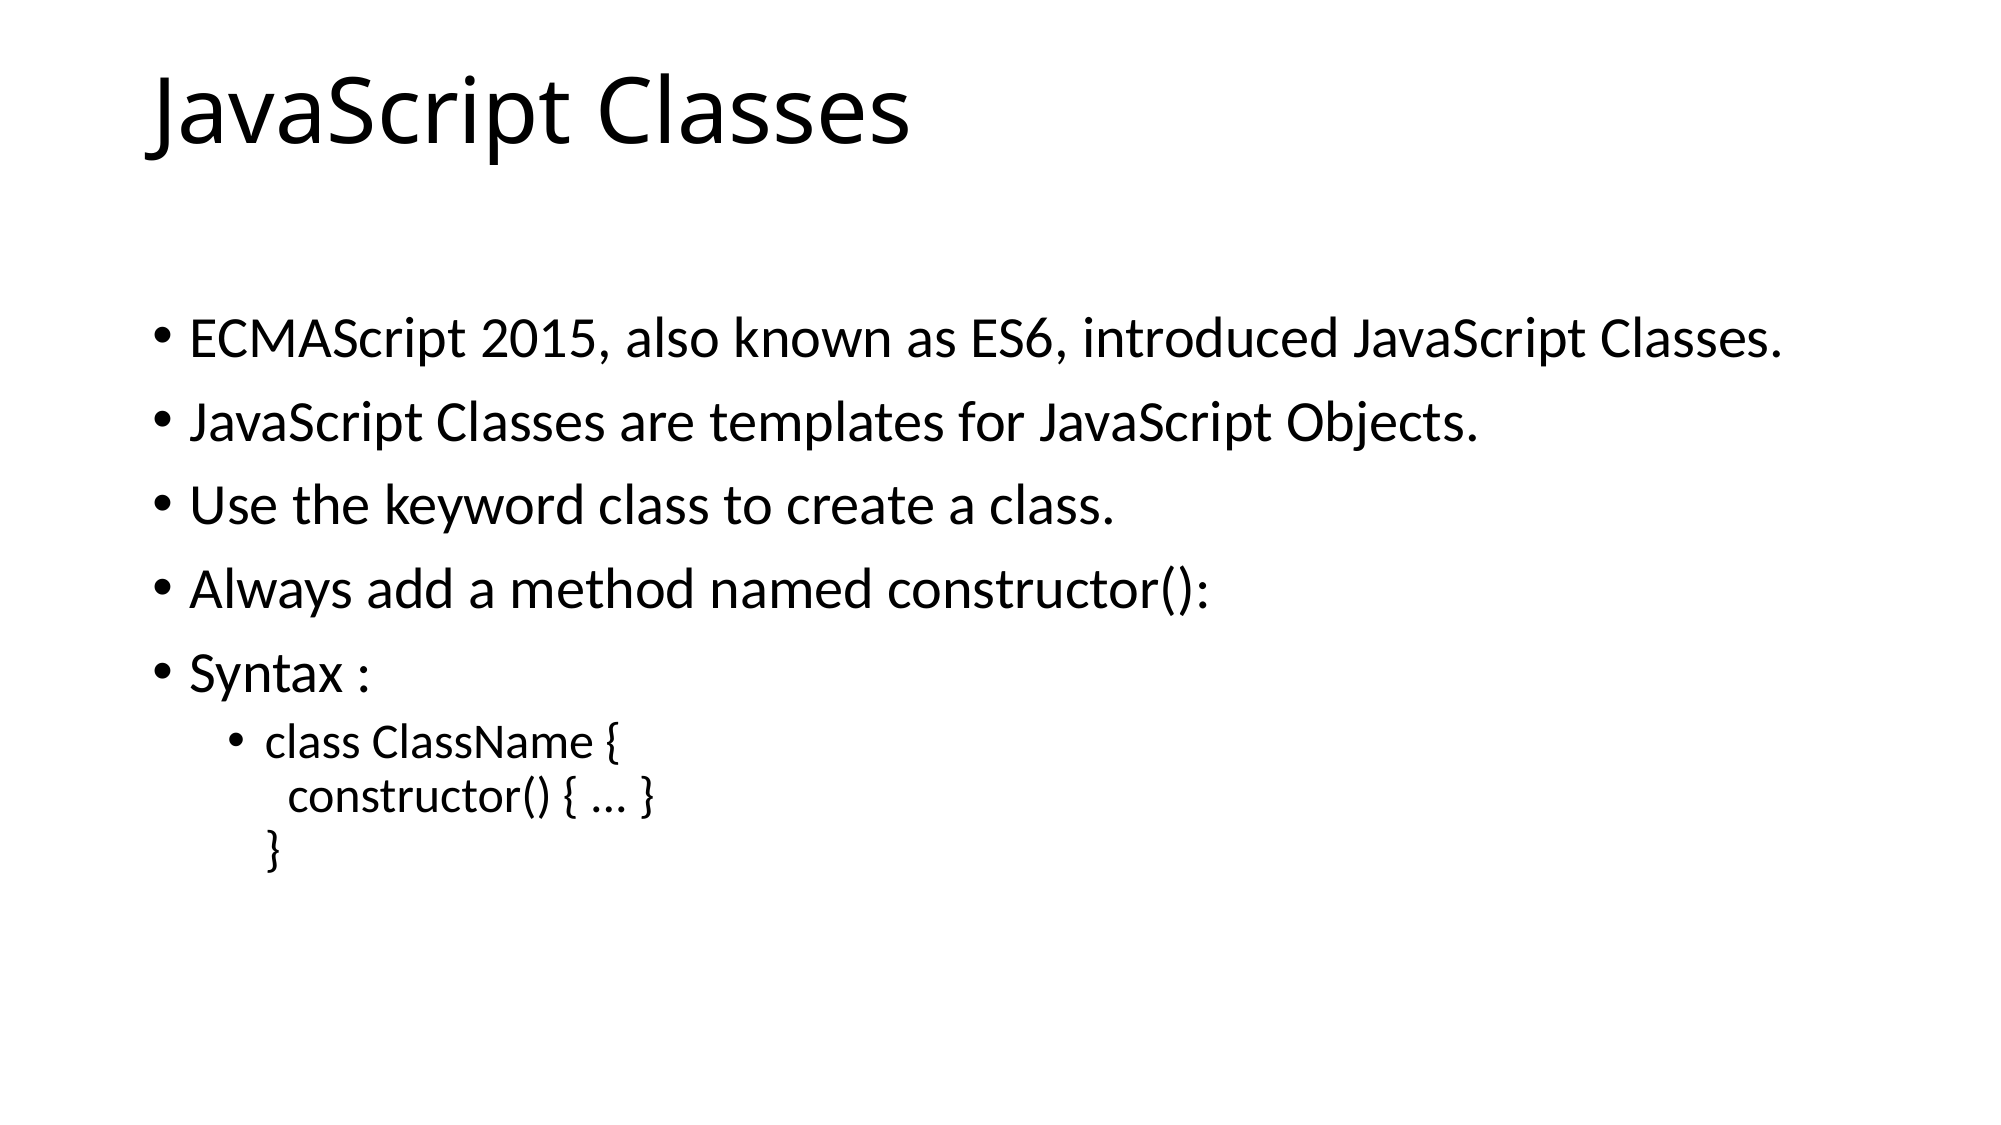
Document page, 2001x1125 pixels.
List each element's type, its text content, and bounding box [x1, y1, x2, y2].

title JavaScript Classes [137, 59, 1863, 278]
list ECMAScript 2015, also known as ES6, introduced JavaScript Classes. JavaScript Classes are templates for JavaScript Objects. Use the keyword class to create a class. Always add a method named constructor(): Syntax : class ClassName { constructor() { ... } } [137, 299, 1863, 886]
